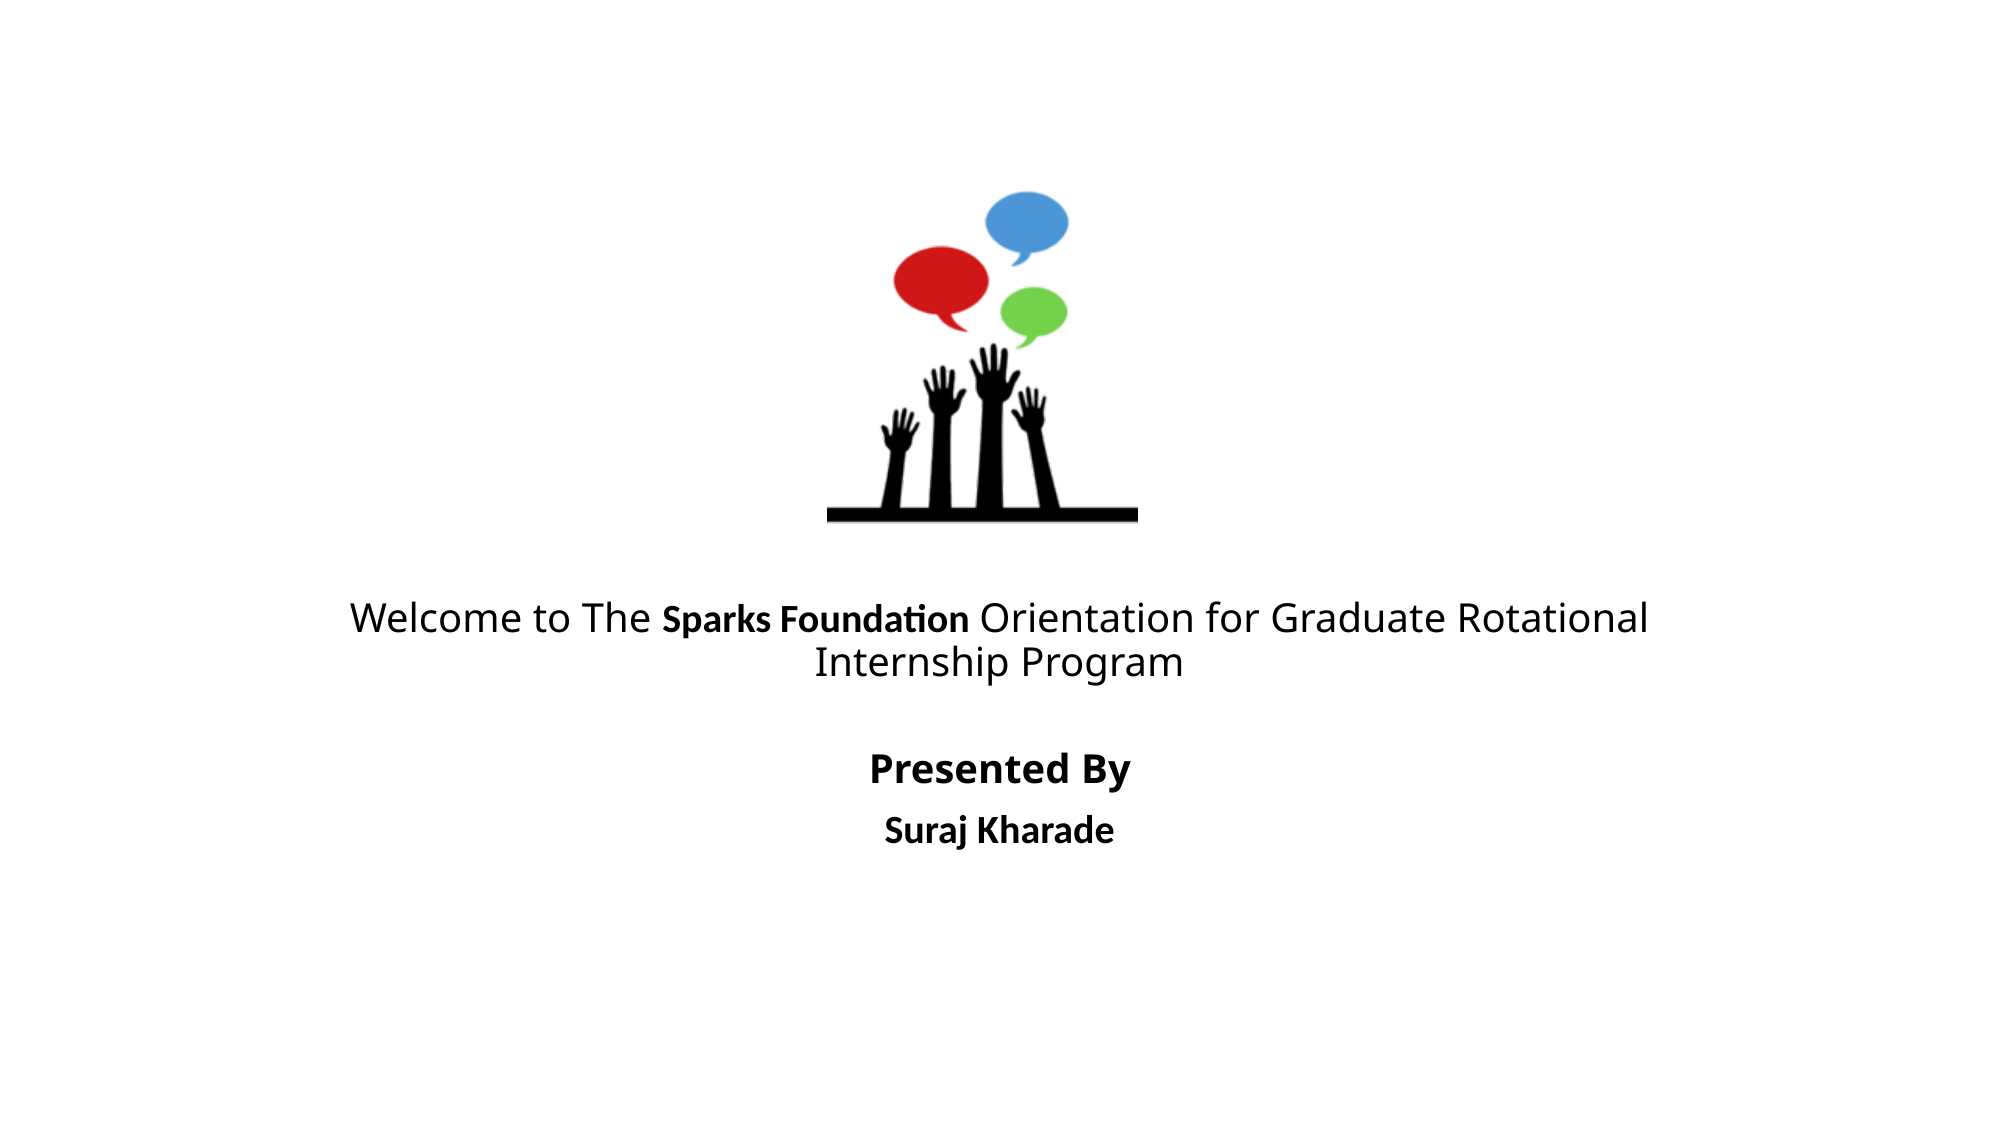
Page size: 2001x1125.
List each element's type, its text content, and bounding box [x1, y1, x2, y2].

subtitle Welcome to The Sparks Foundation Orientation for Graduate Rotational Internship Program Presented By Suraj Kharade [249, 590, 1750, 863]
picture [827, 174, 1138, 563]
